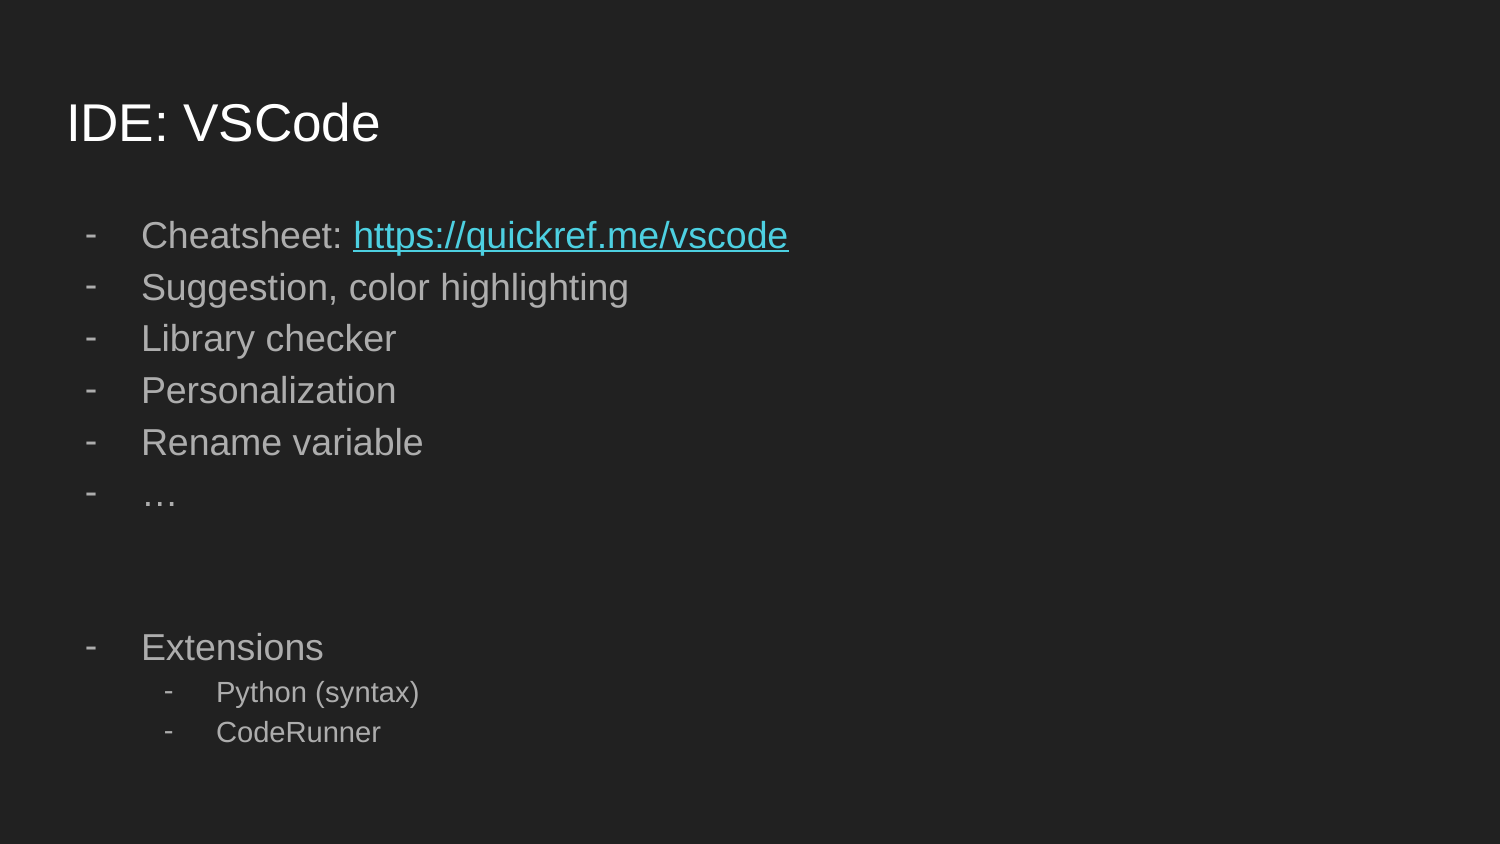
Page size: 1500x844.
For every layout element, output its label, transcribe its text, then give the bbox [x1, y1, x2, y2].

list Cheatsheet: https://quickref.me/vscode Suggestion, color highlighting Library checker Personalization Rename variable … Extensions Python (syntax) CodeRunner [51, 189, 1449, 750]
title IDE: VSCode [51, 72, 1449, 167]
